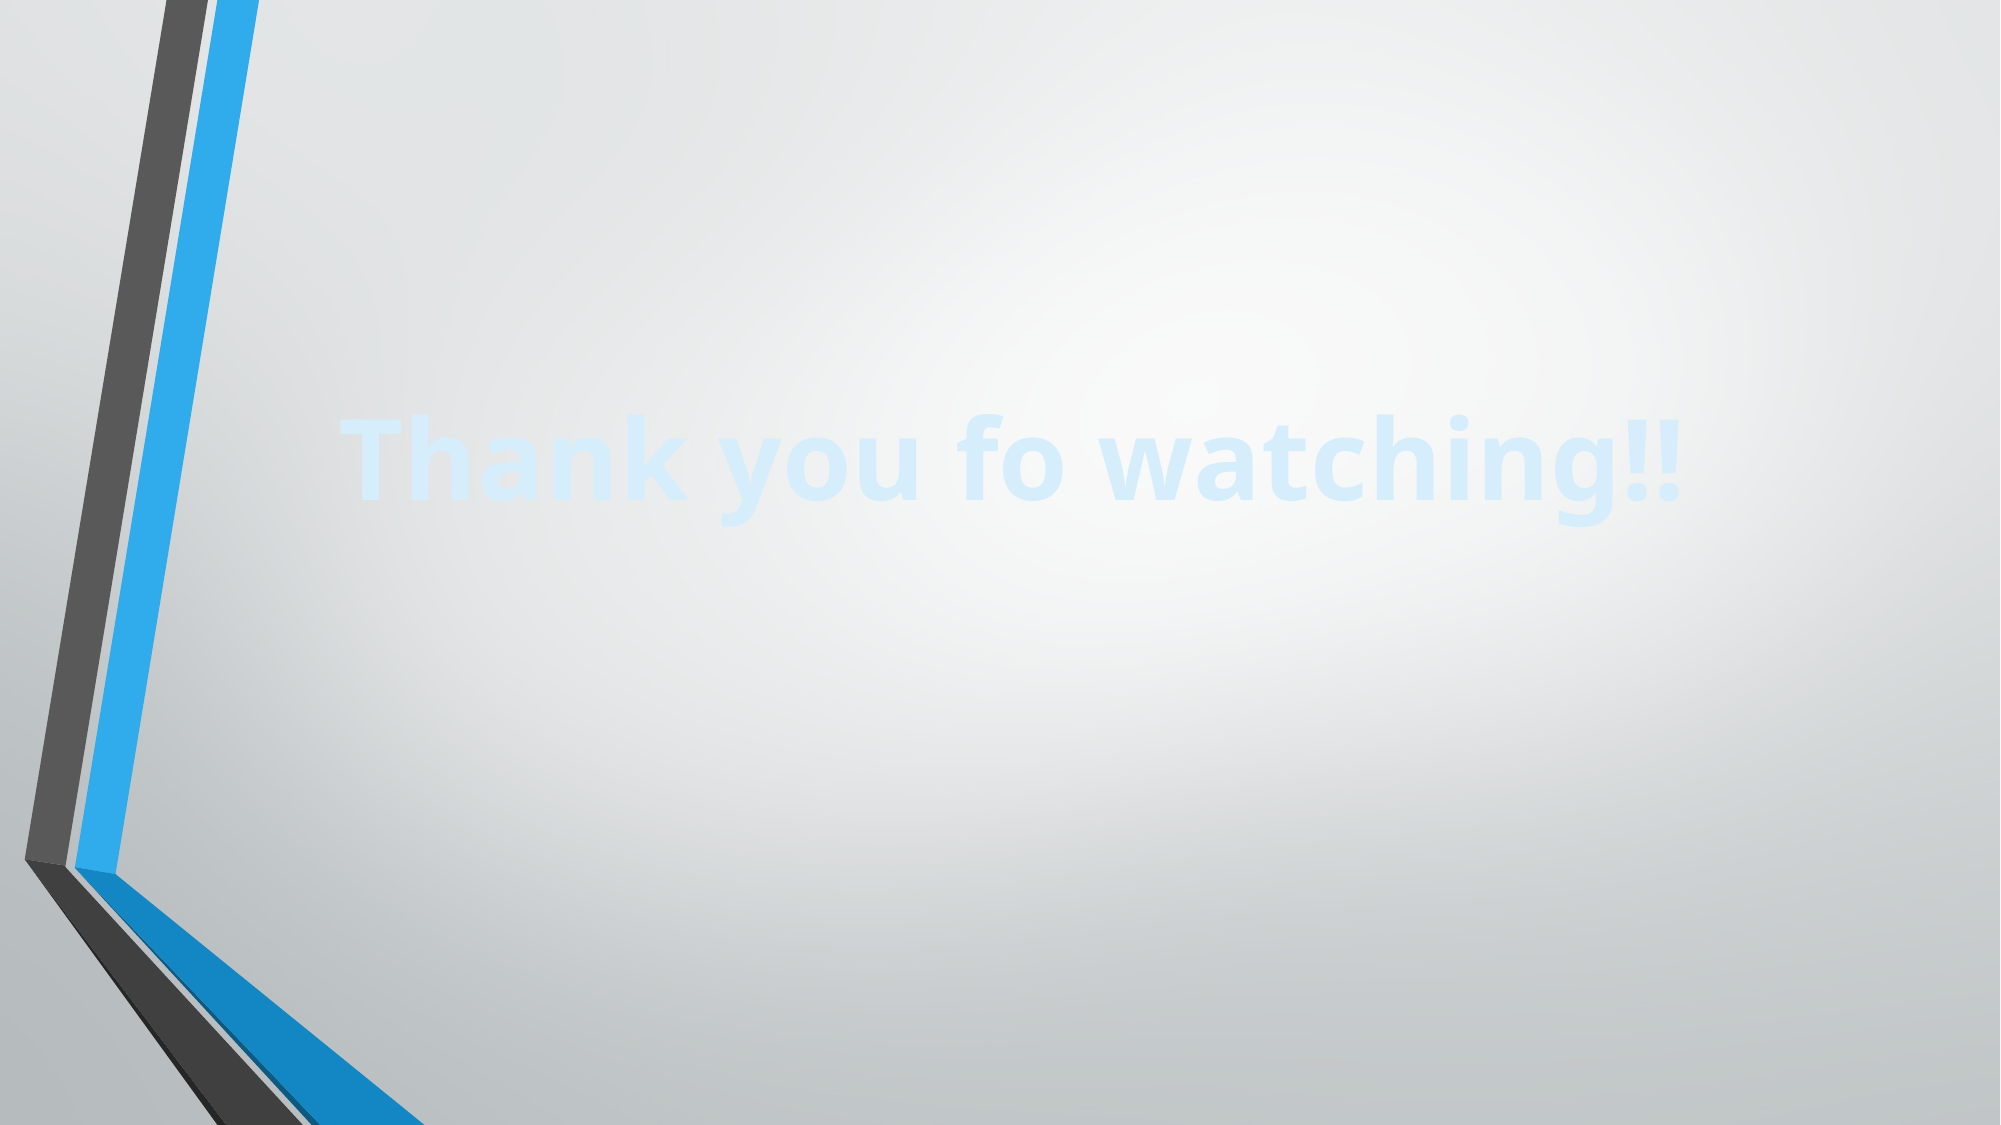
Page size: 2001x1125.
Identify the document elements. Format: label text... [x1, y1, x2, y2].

text_box Thank you fo watching!! [323, 380, 1702, 531]
